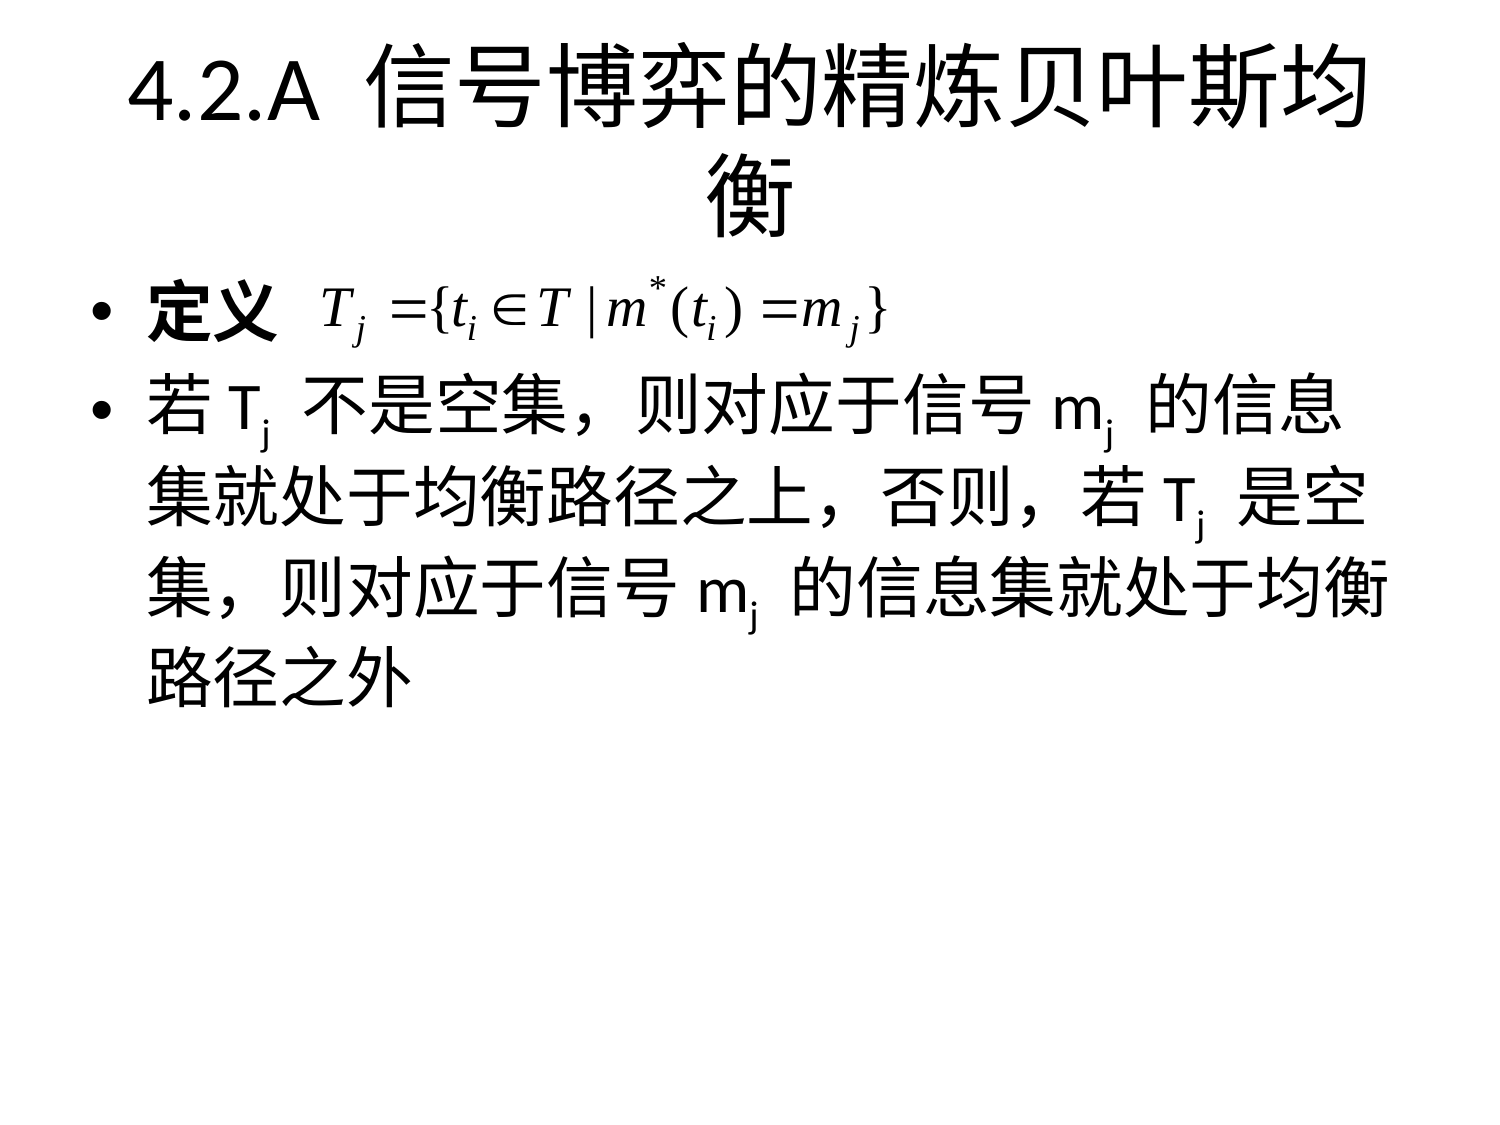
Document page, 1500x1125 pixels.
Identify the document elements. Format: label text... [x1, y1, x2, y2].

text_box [312, 257, 902, 363]
title 4.2.A 信号博弈的精炼贝叶斯均衡 [74, 44, 1426, 233]
list 定义 若Tj 不是空集，则对应于信号mj 的信息集就处于均衡路径之上，否则，若Tj 是空集，则对应于信号mj 的信息集就处于均衡路径之外 [74, 262, 1426, 976]
